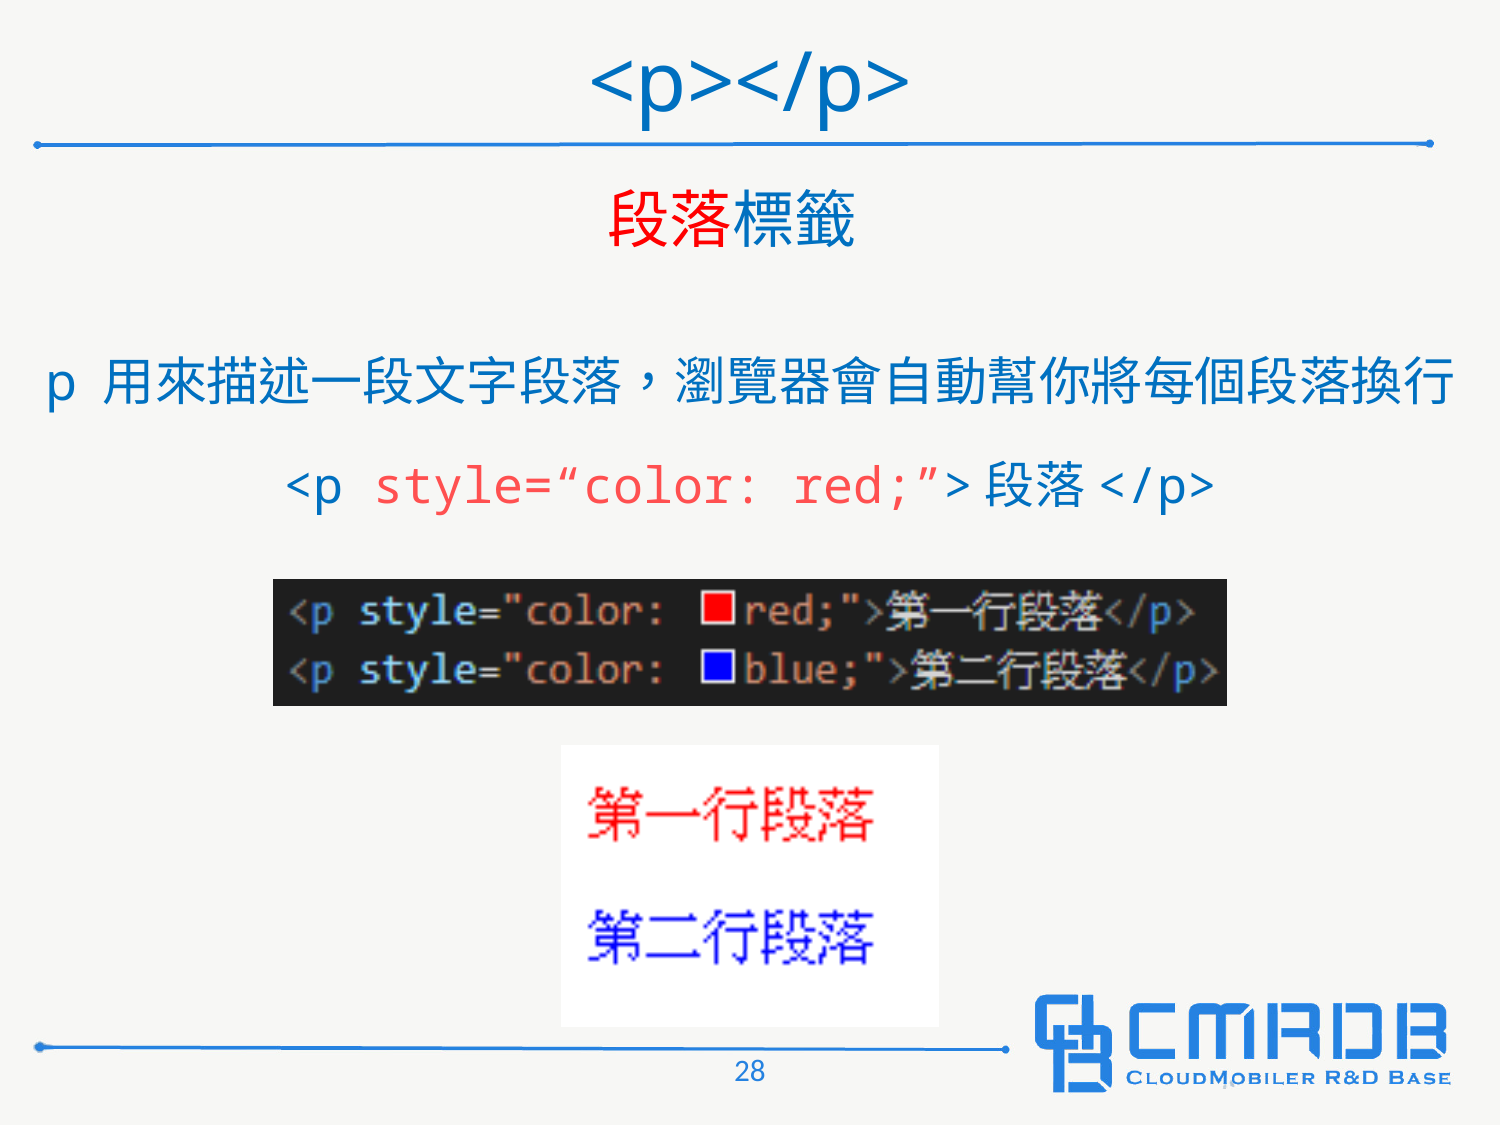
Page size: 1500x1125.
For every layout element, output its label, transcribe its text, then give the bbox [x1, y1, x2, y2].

title <p></p> [0, 0, 1500, 138]
list p 用來描述一段文字段落，瀏覽器會自動幫你將每個段落換行 [0, 296, 1500, 468]
text_box 段落標籤 [561, 172, 904, 263]
picture [0, 138, 1500, 296]
picture [0, 468, 1500, 1125]
text_box <p style=“color: red;”>段落</p> [268, 445, 1232, 521]
